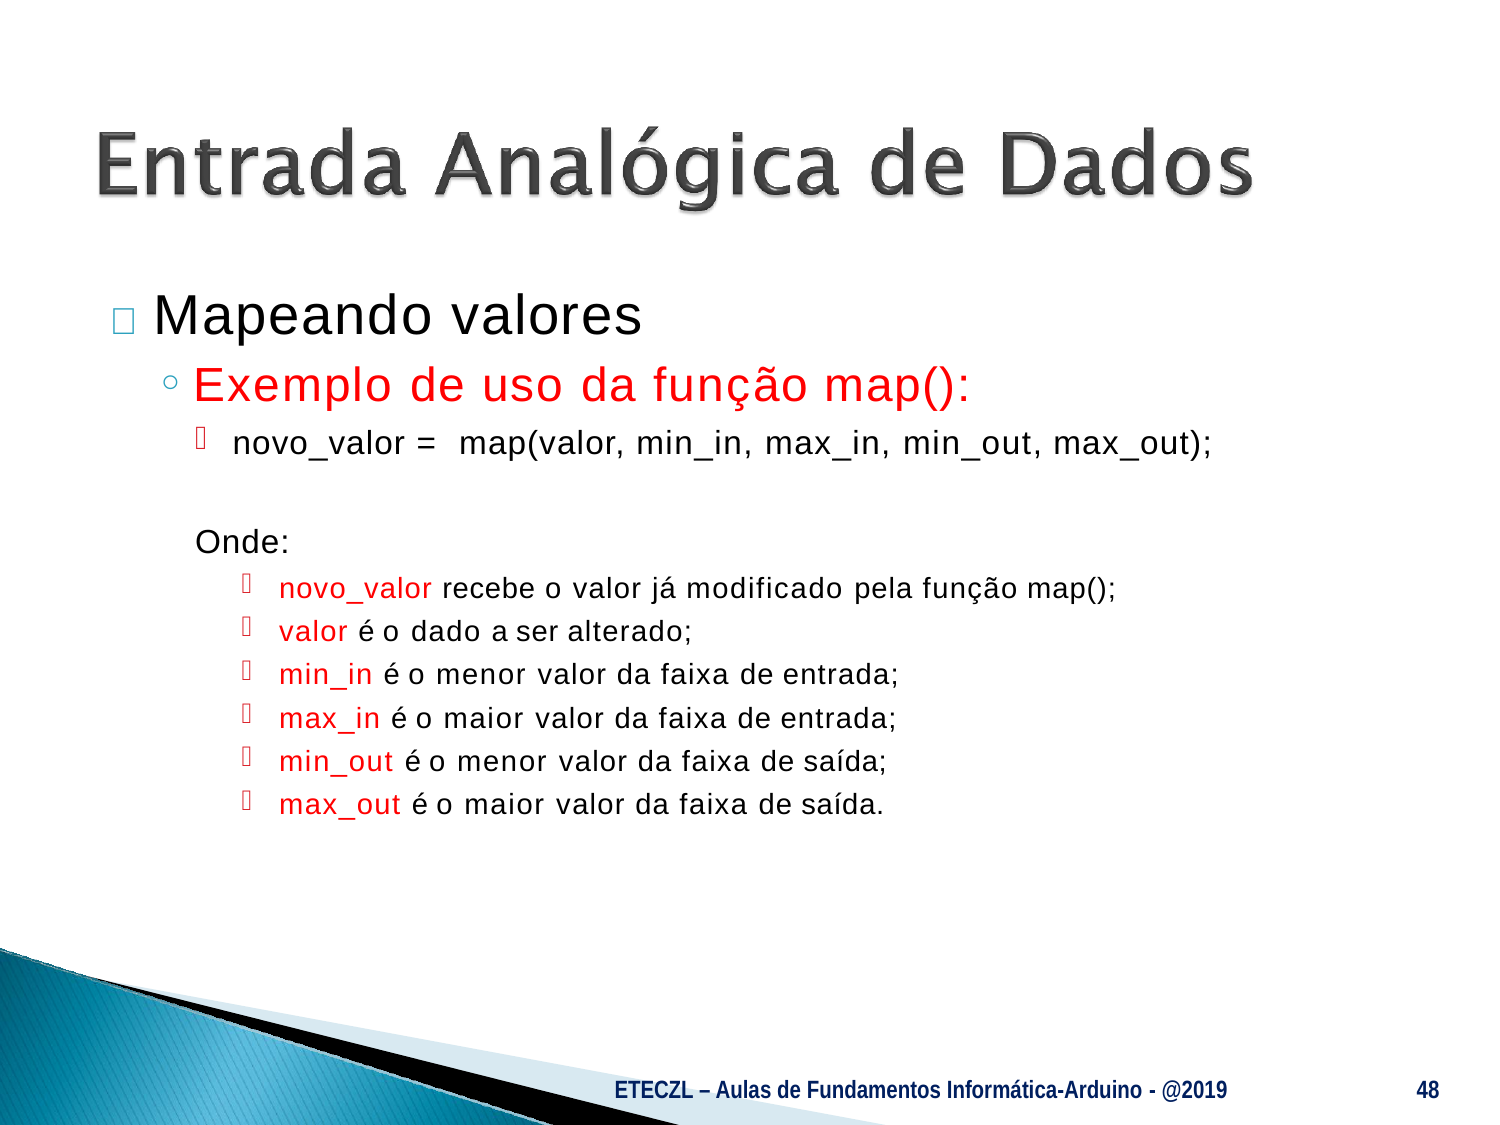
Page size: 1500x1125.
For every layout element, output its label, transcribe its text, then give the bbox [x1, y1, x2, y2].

picture [0, 948, 558, 1125]
title  Mapeando valores [107, 281, 648, 467]
slide_number 48 [1412, 1072, 1468, 1125]
text_box Exemplo de uso da função map(): novo_valor = map(valor, min_in, max_in, min_out, max_out); Onde: novo_valor recebe o valor já modificado pela função map(); valor é o dado a ser alterado; min_in é o menor valor da faixa de entrada; max_in é o maior valor da faixa de entrada; min_out é o menor valor da faixa de saída; max_out é o maior valor da faixa de saída. [154, 335, 1224, 821]
text_box [36, 93, 1339, 281]
footer ETECZL – Aulas de Fundamentos Informática-Arduino - @2019 [612, 1072, 1364, 1125]
